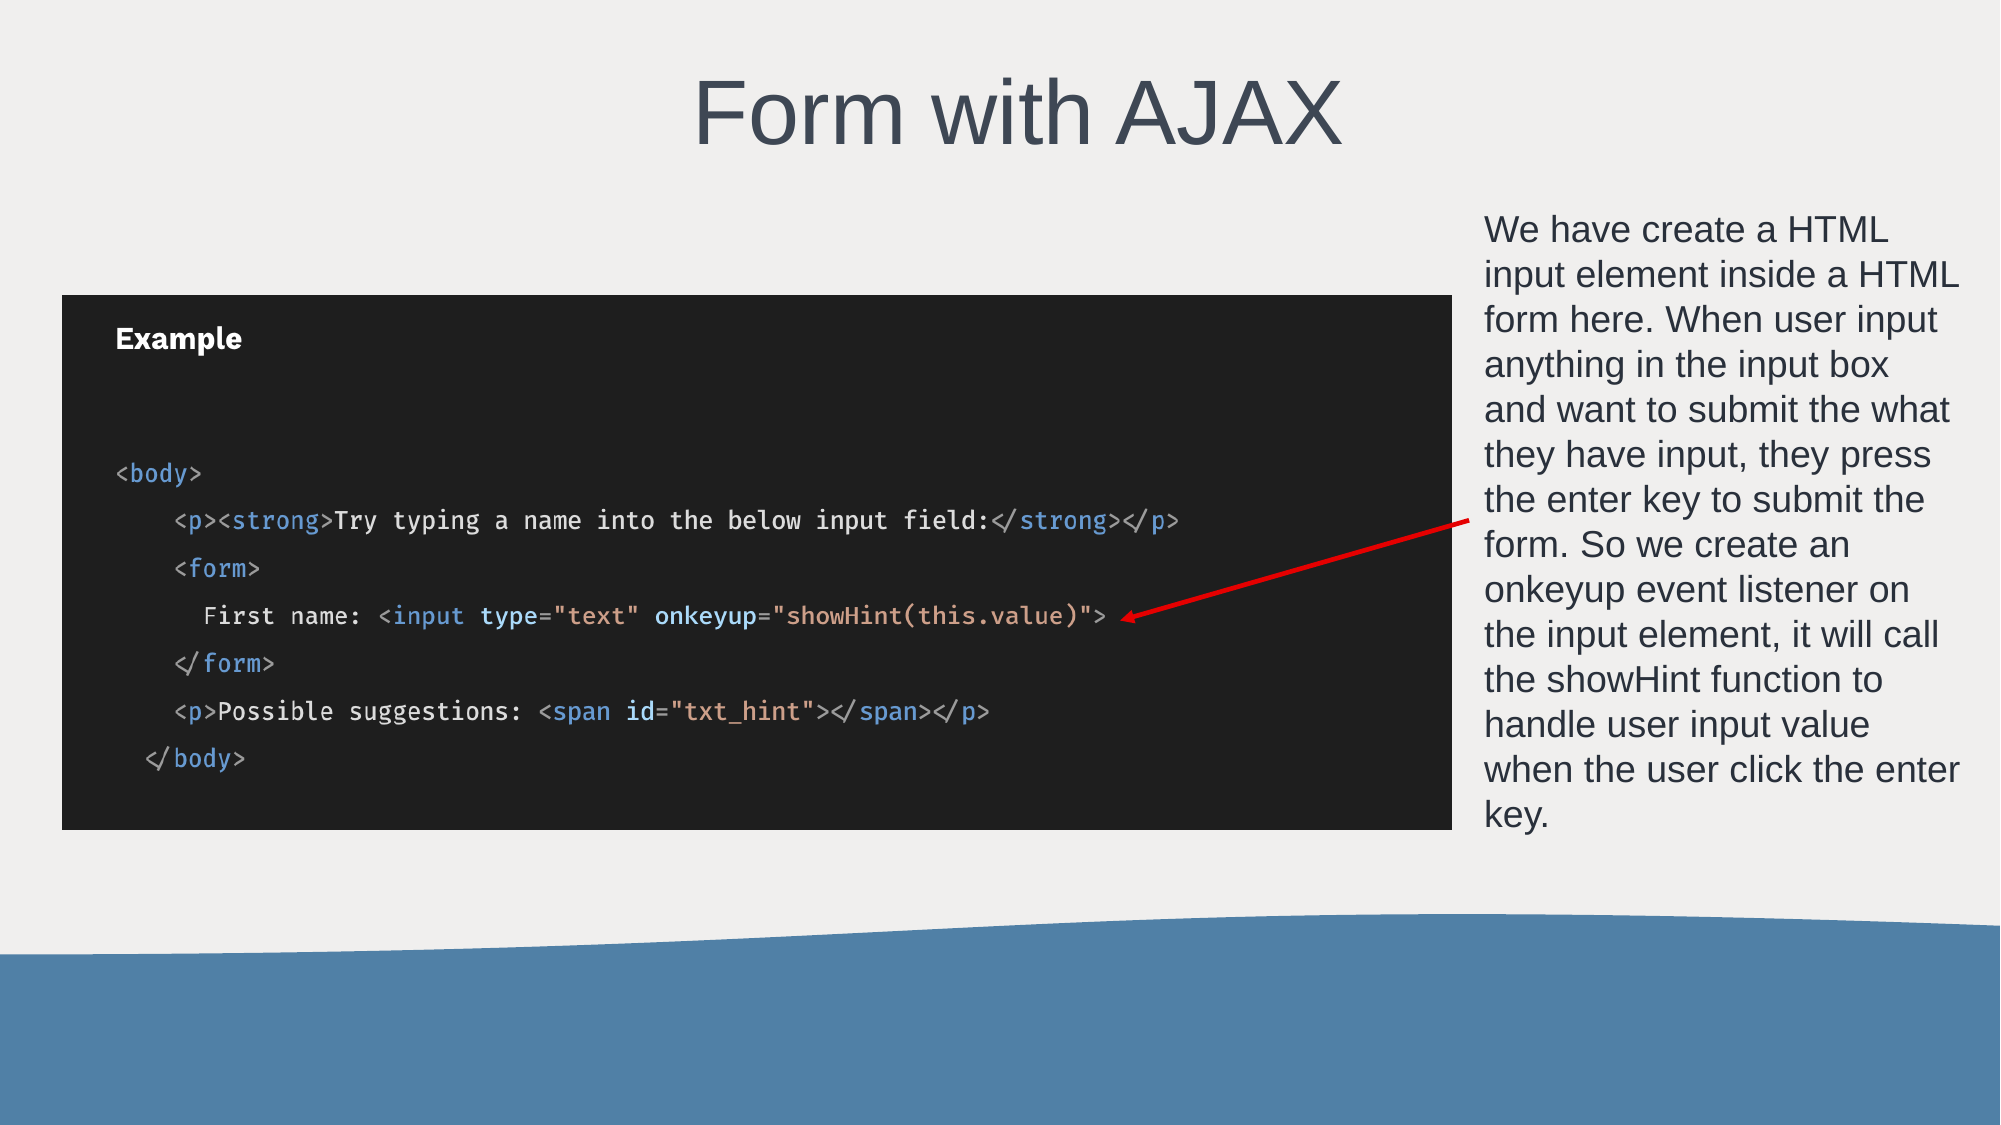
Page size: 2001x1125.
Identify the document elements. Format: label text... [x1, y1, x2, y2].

picture [62, 295, 1453, 830]
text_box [1119, 523, 1470, 621]
text_box Form with AJAX [175, 59, 1863, 170]
text_box [0, 914, 2000, 1125]
text_box We have create a HTML input element inside a HTML form here. When user input anything in the input box and want to submit the what they have input, they press the enter key to submit the form. So we create an onkeyup event listener on the input element, it will call the showHint function to handle user input value when the user click the enter key. [1469, 190, 1977, 851]
